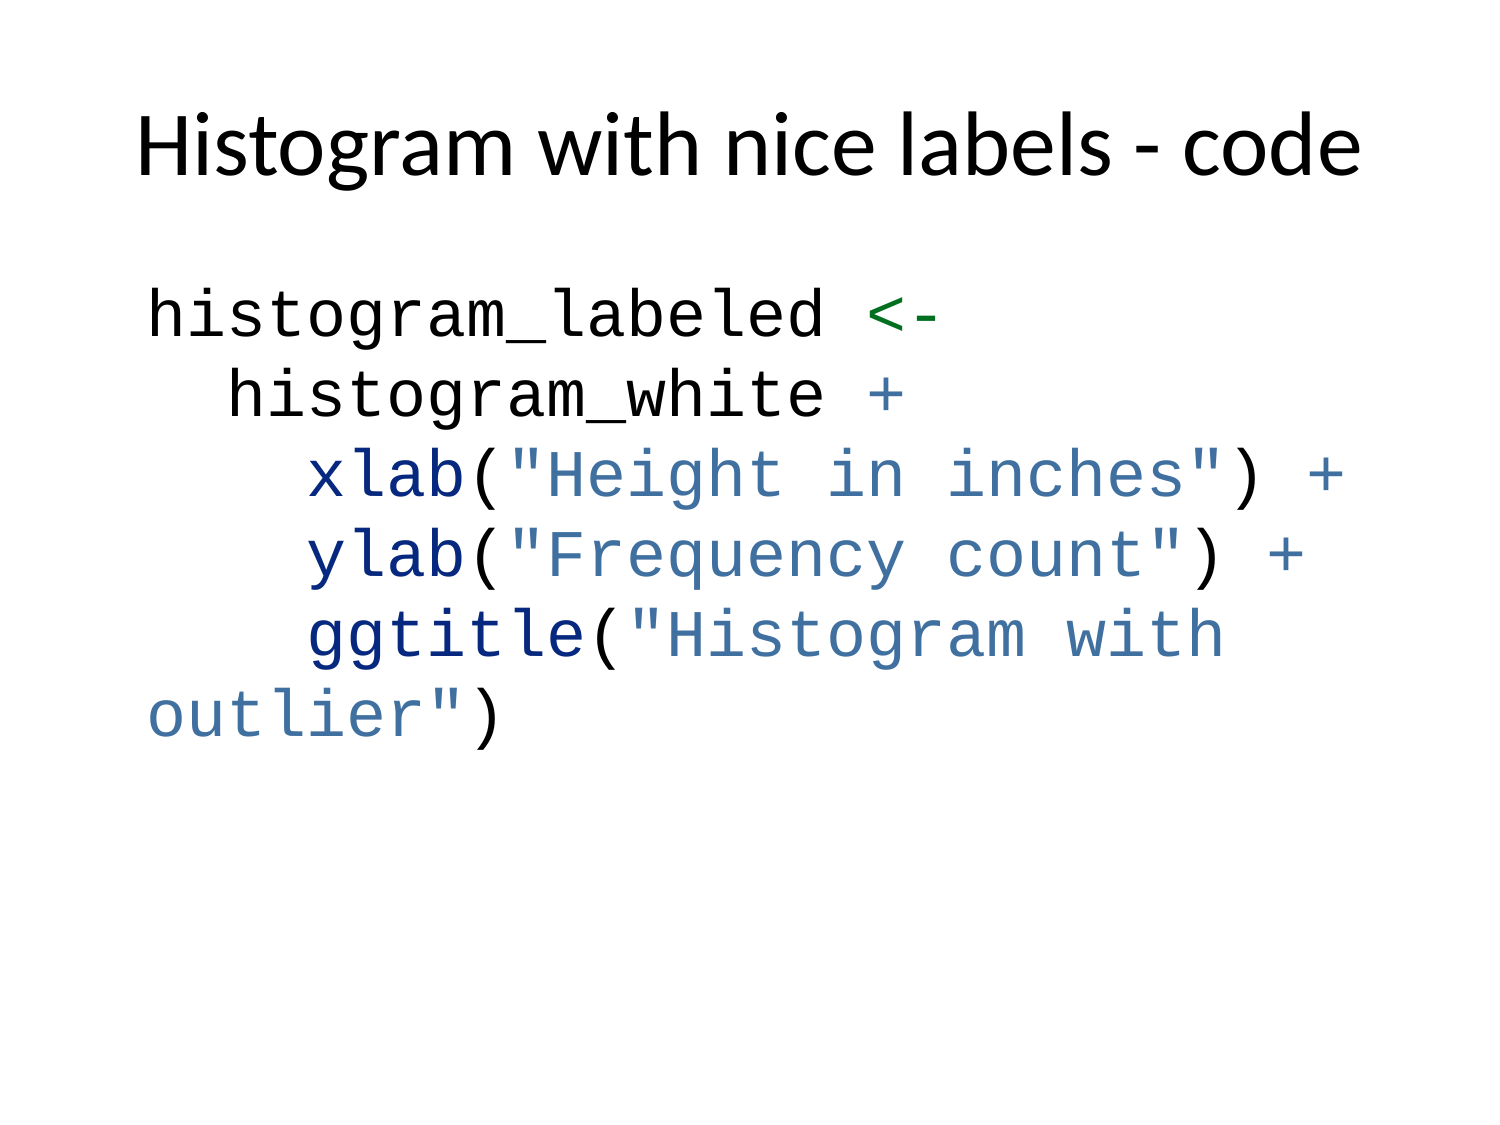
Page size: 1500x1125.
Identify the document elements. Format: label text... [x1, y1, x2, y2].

list histogram_labeled <- histogram_white + xlab("Height in inches") + ylab("Frequency count") + ggtitle("Histogram with outlier") [75, 262, 1425, 1005]
title Histogram with nice labels - code [75, 45, 1425, 233]
